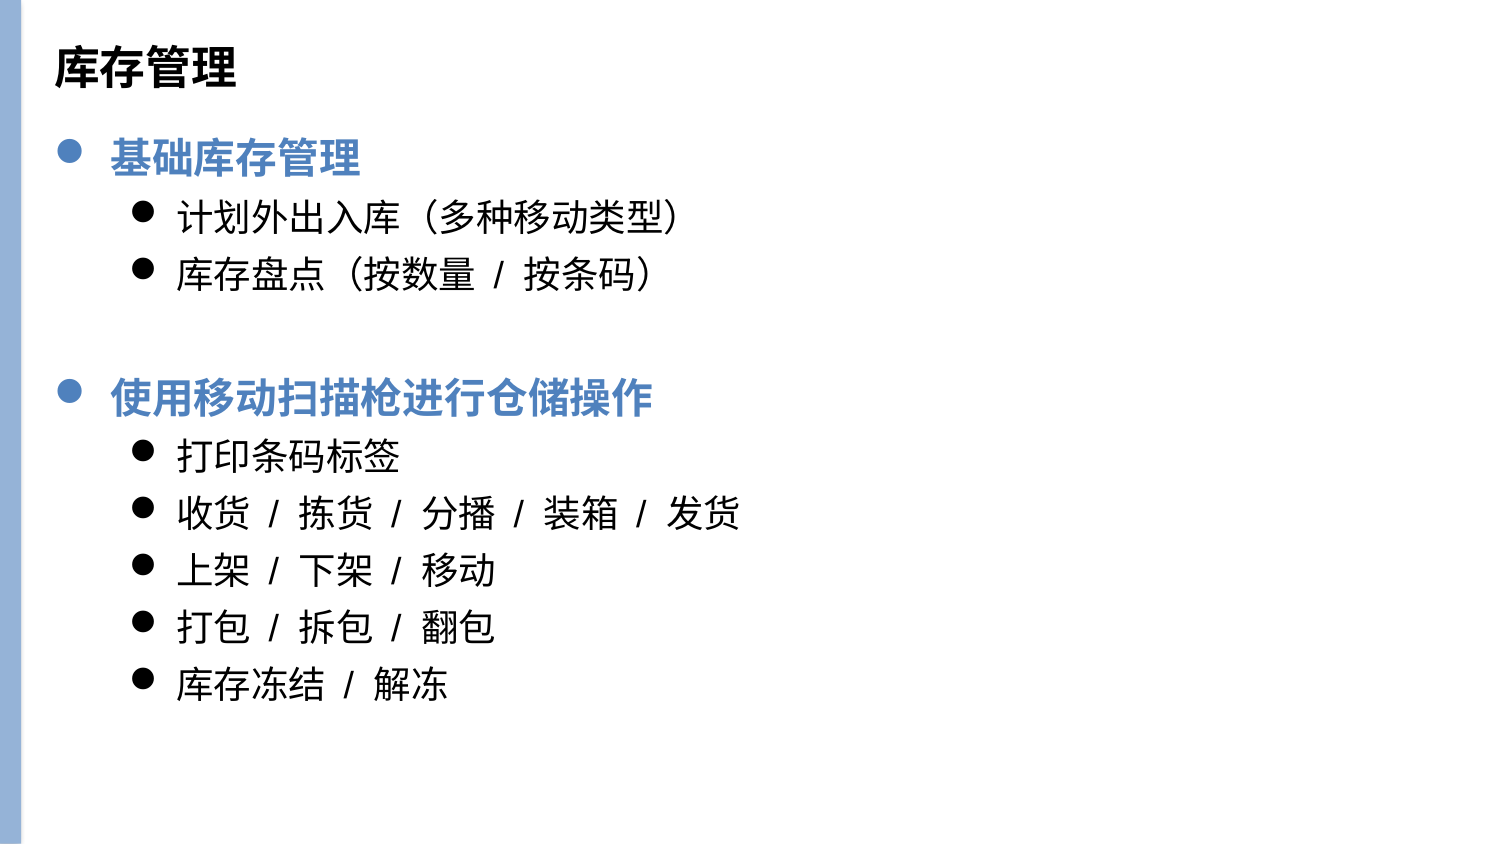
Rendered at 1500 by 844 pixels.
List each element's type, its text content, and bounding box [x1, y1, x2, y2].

title 库存管理 [54, 38, 1443, 95]
list 基础库存管理 计划外出入库（多种移动类型） 库存盘点（按数量 / 按条码） 使用移动扫描枪进行仓储操作 打印条码标签 收货 / 拣货 / 分播 / 装箱 / 发货 上架 / 下架 / 移动 打包 / 拆包 / 翻包 库存冻结 / 解冻 [53, 121, 1438, 785]
